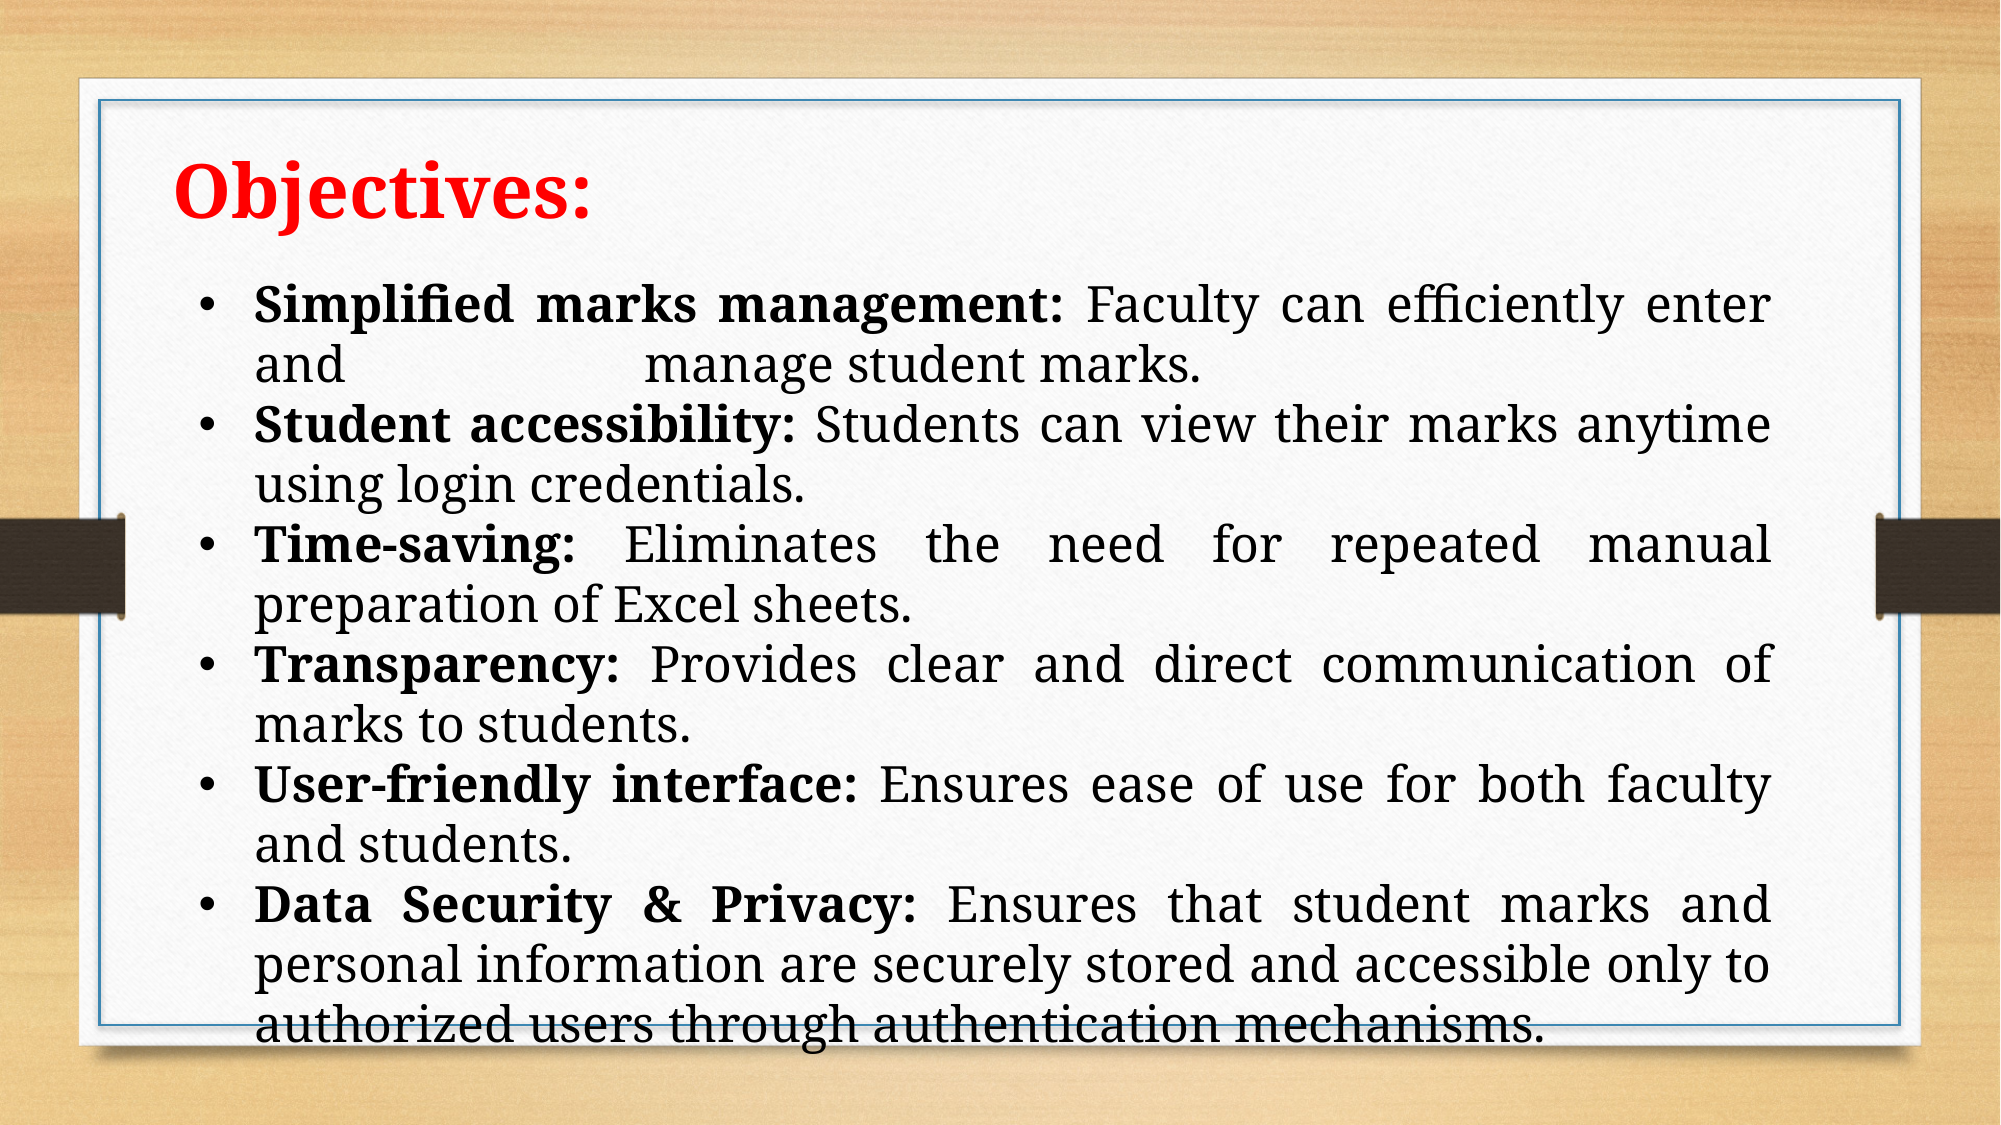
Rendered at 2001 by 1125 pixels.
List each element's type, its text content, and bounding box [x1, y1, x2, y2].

text_box Objectives: [158, 135, 1159, 241]
picture [0, 0, 2001, 1125]
text_box Simplified marks management: Faculty can efficiently enter and manage student marks. Student accessibility: Students can view their marks anytime using login credentials. Time-saving: Eliminates the need for repeated manual preparation of Excel sheets. Transparency: Provides clear and direct communication of marks to students. User-friendly interface: Ensures ease of use for both faculty and students. Data Security & Privacy: Ensures that student marks and personal information are securely stored and accessible only to authorized users through authentication mechanisms. [183, 265, 1788, 1061]
